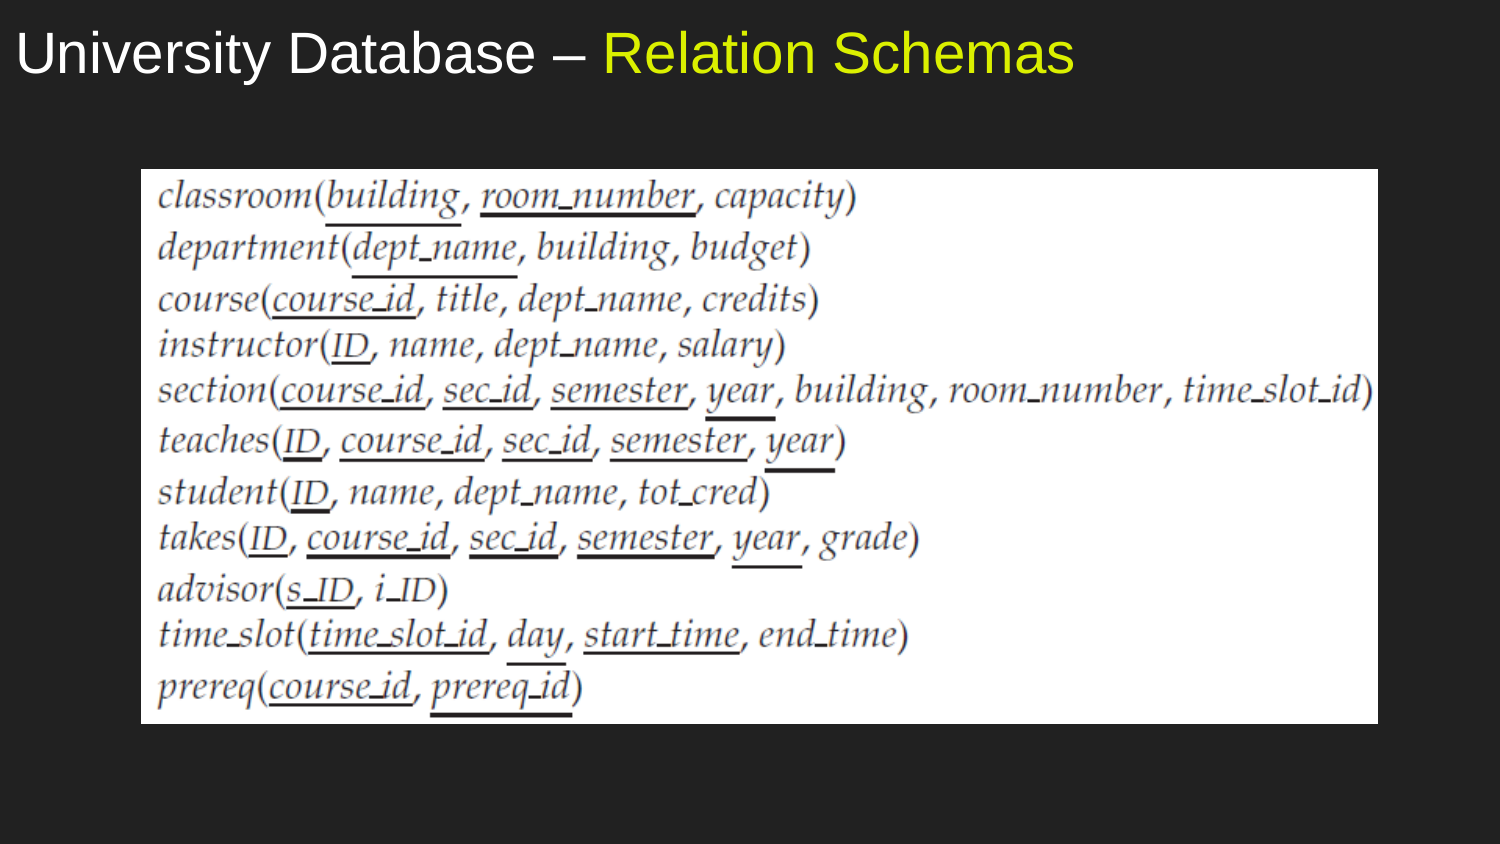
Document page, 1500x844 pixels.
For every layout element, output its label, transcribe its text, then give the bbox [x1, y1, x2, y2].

picture [141, 169, 1378, 724]
title University Database – Relation Schemas [0, 0, 1398, 94]
